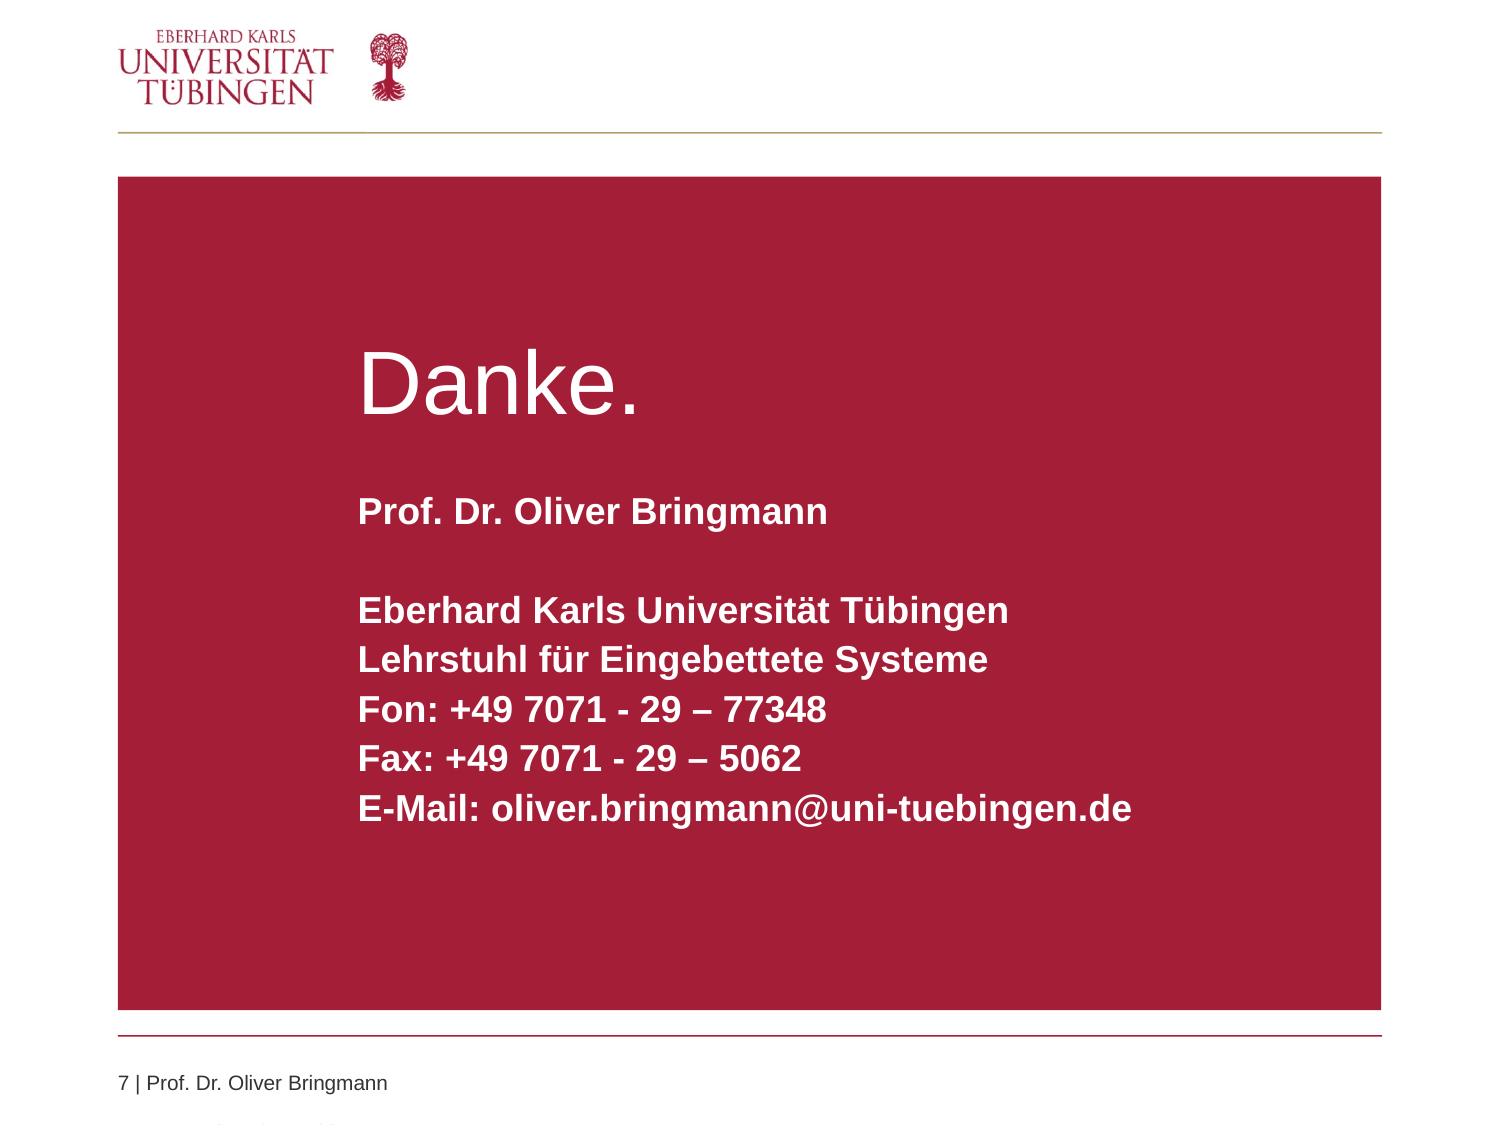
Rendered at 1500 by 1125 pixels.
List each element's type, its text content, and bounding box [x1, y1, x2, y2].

text_box Danke. Prof. Dr. Oliver Bringmann Eberhard Karls Universität Tübingen Lehrstuhl für Eingebettete Systeme Fon: +49 7071 - 29 – 77348 Fax: +49 7071 - 29 – 5062 E-Mail: oliver.bringmann@uni-tuebingen.de [357, 313, 1282, 834]
picture [117, 29, 408, 105]
text_box [117, 176, 1382, 1011]
